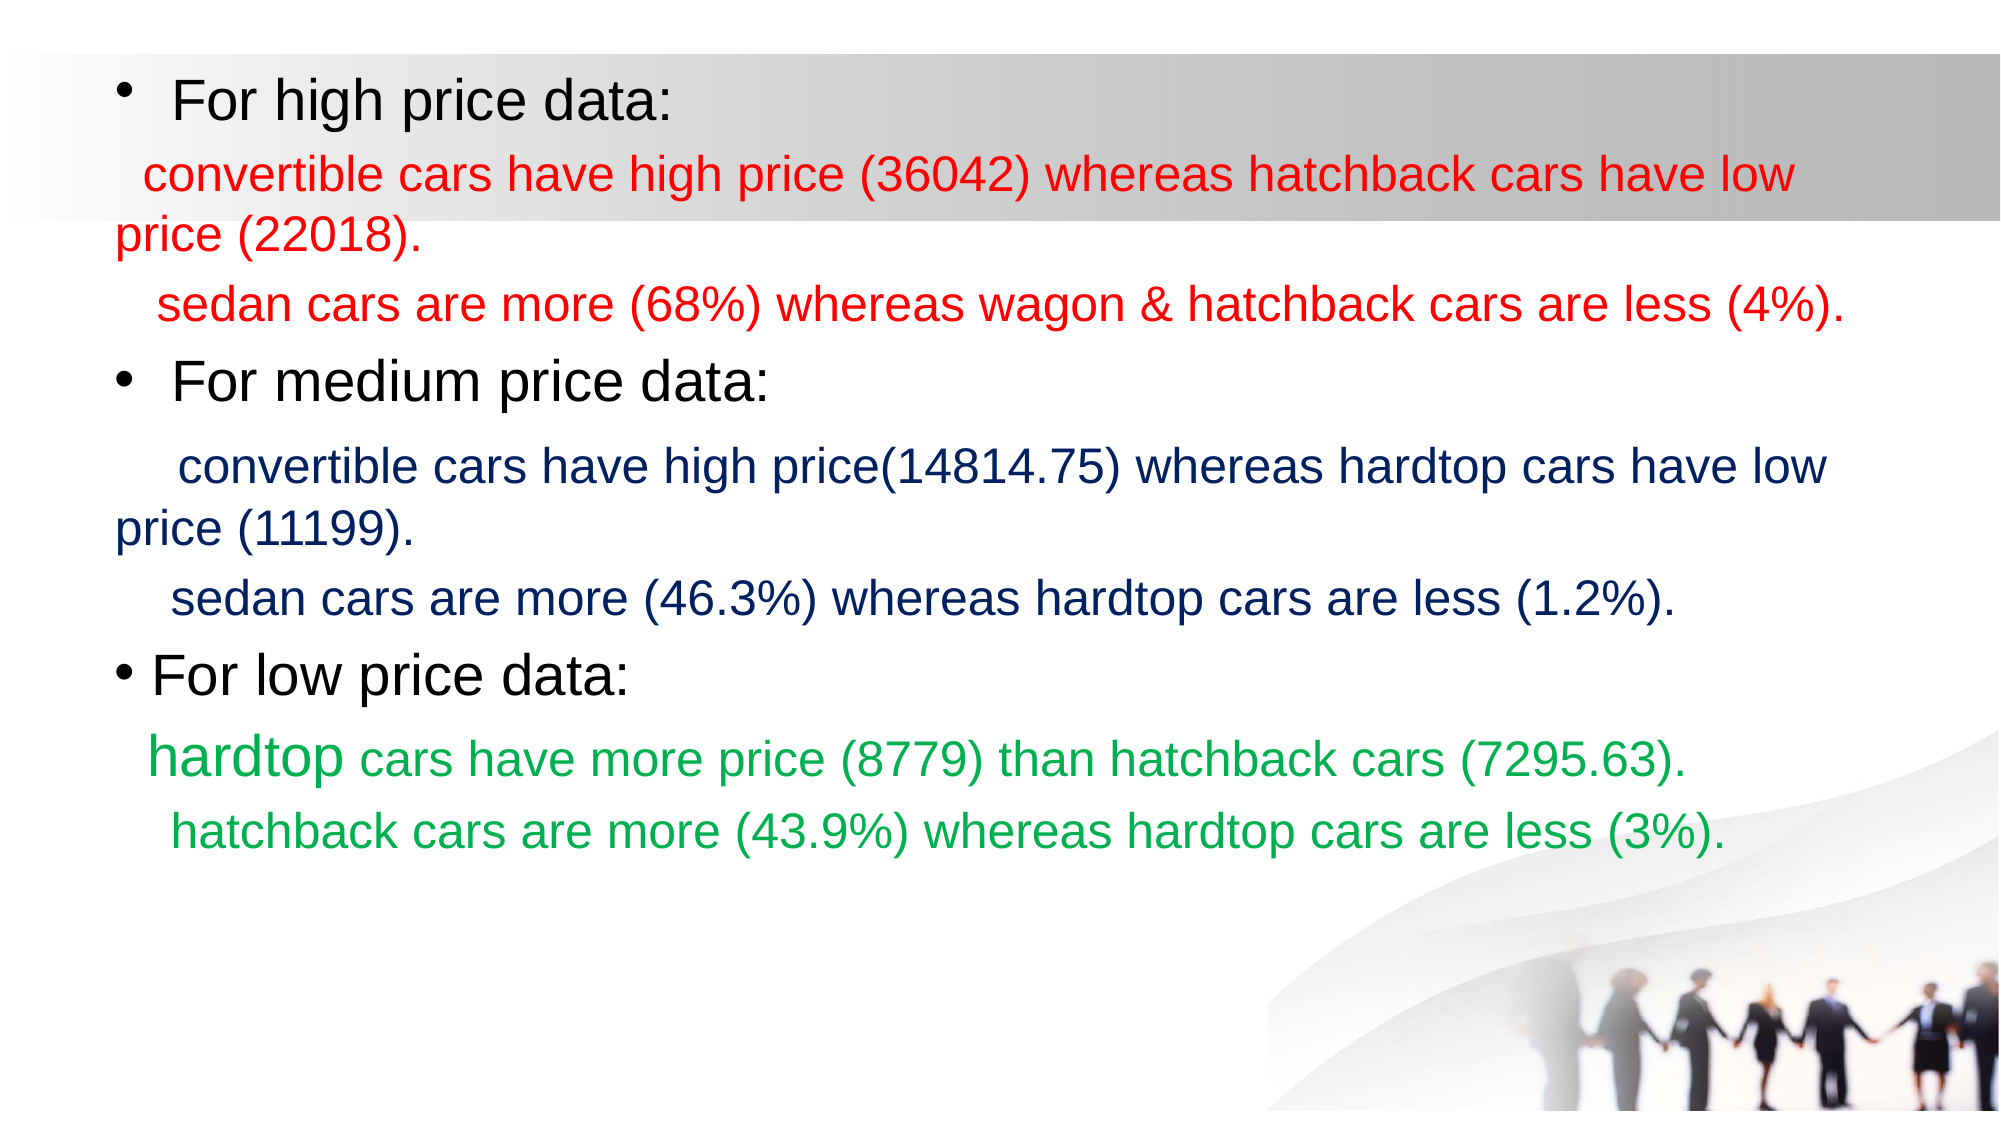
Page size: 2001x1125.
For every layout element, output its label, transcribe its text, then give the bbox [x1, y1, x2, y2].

picture [1268, 728, 1999, 1111]
list For high price data: convertible cars have high price (36042) whereas hatchback cars have low price (22018). sedan cars are more (68%) whereas wagon & hatchback cars are less (4%). For medium price data: convertible cars have high price(14814.75) whereas hardtop cars have low price (11199). sedan cars are more (46.3%) whereas hardtop cars are less (1.2%). For low price data: hardtop cars have more price (8779) than hatchback cars (7295.63). hatchback cars are more (43.9%) whereas hardtop cars are less (3%). [99, 54, 1901, 982]
